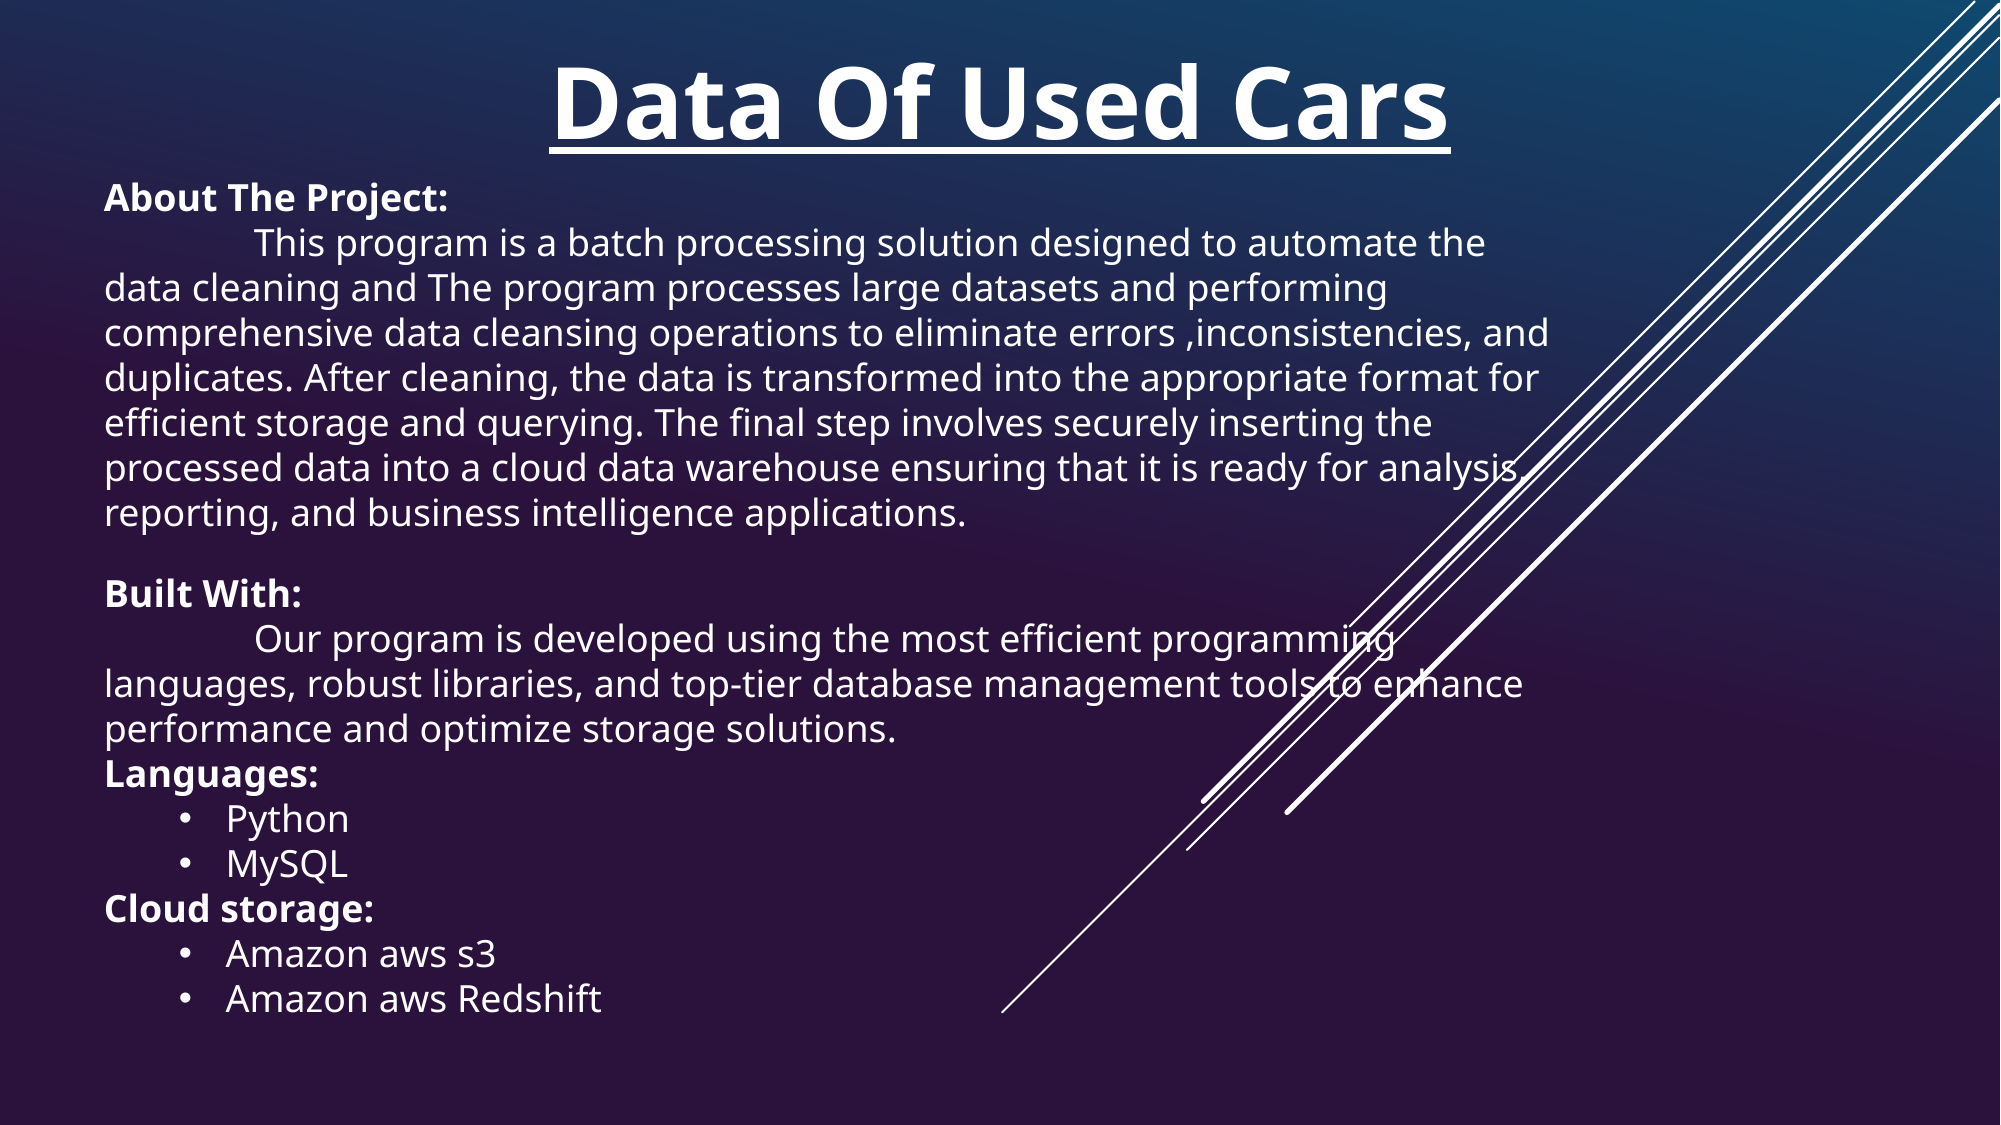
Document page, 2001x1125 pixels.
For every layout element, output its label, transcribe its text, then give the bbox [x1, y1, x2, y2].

text_box Data Of Used Cars [0, 0, 2000, 167]
text_box Built With: Our program is developed using the most efficient programming languages, robust libraries, and top-tier database management tools to enhance performance and optimize storage solutions. Languages: Python MySQL Cloud storage: Amazon aws s3 Amazon aws Redshift [89, 562, 1583, 1073]
text_box About The Project: This program is a batch processing solution designed to automate the data cleaning and The program processes large datasets and performing comprehensive data cleansing operations to eliminate errors ,inconsistencies, and duplicates. After cleaning, the data is transformed into the appropriate format for efficient storage and querying. The final step involves securely inserting the processed data into a cloud data warehouse ensuring that it is ready for analysis, reporting, and business intelligence applications. [89, 166, 1583, 542]
